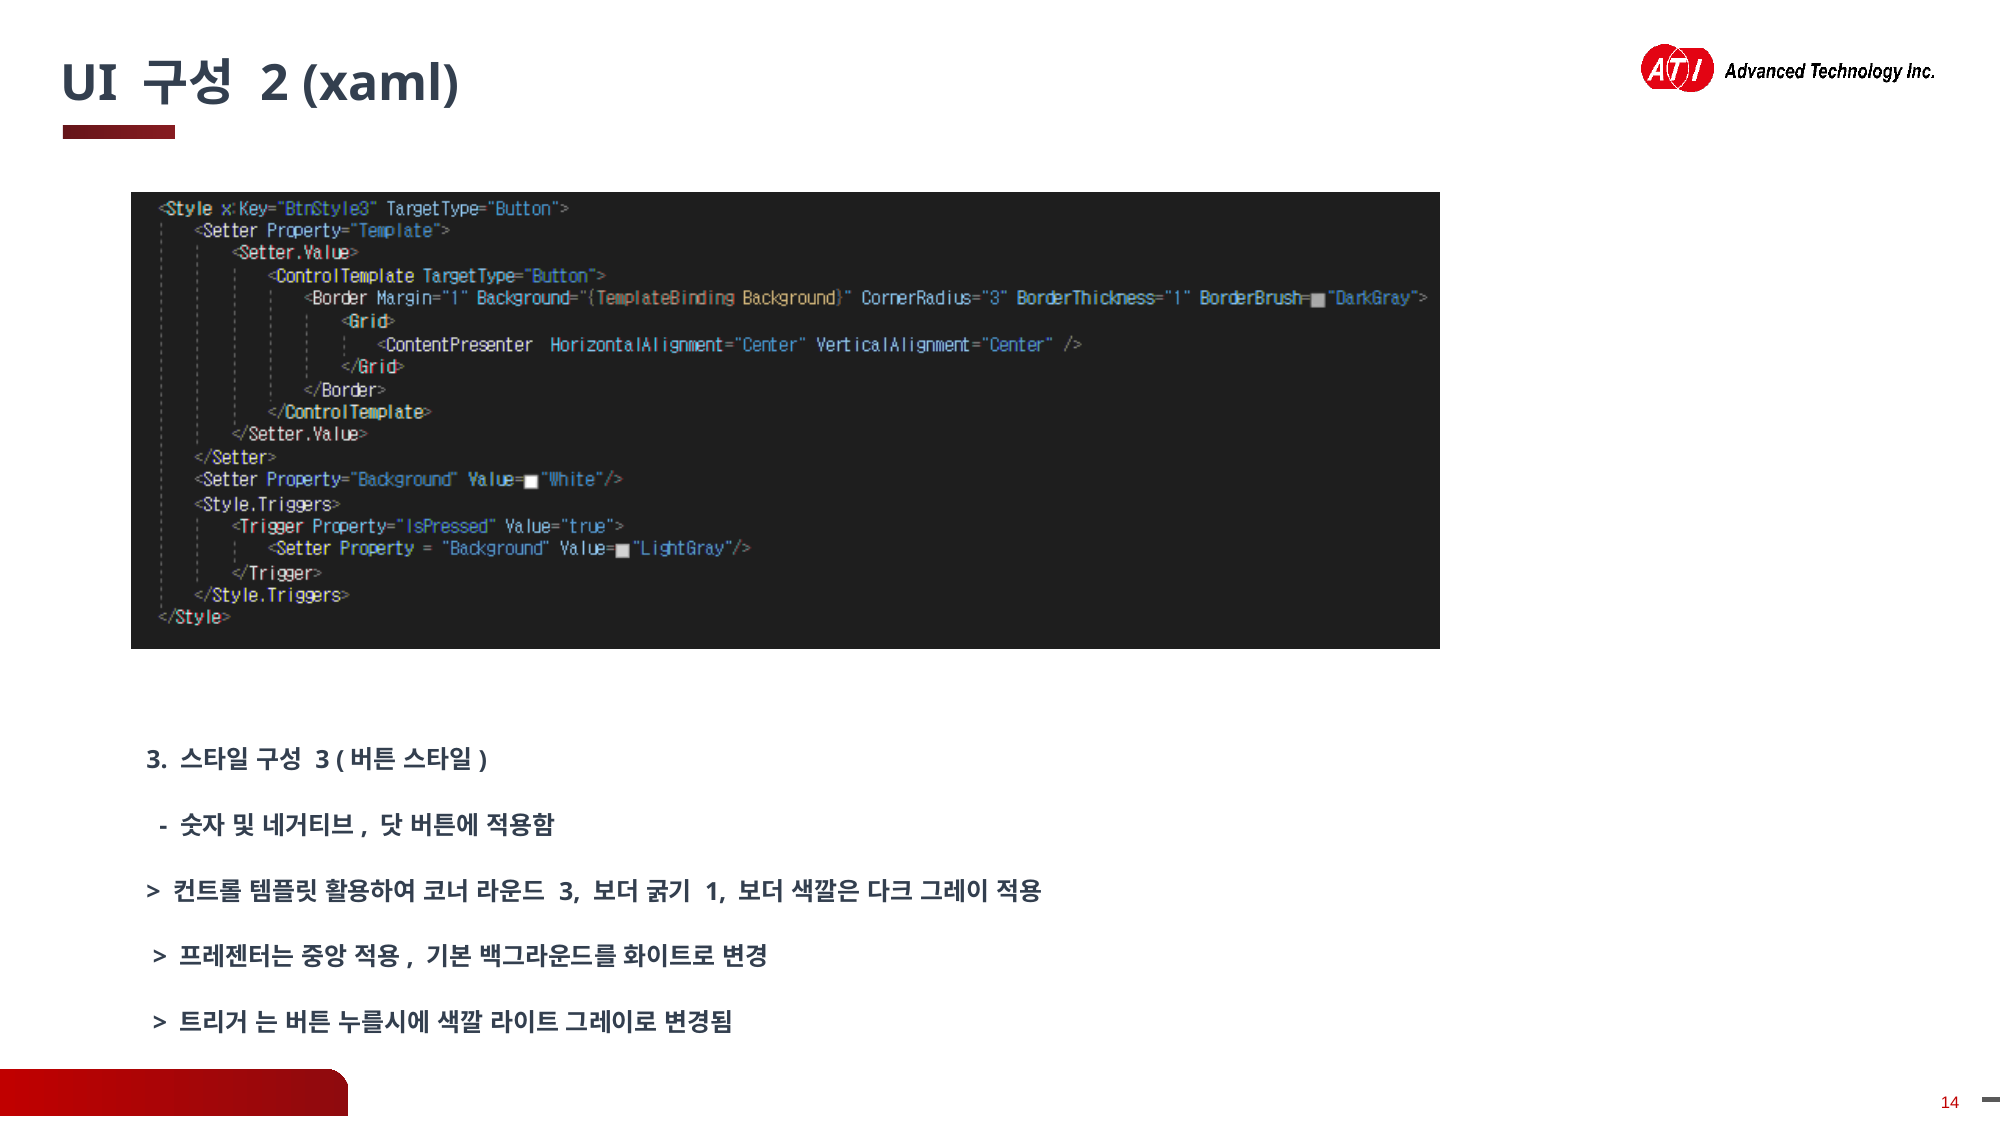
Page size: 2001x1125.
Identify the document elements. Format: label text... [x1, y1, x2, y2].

picture [1641, 44, 1935, 92]
list UI 구성 2 (xaml) [45, 49, 1413, 121]
list 3. 스타일 구성 3 (버튼 스타일) - 숫자 및 네거티브, 닷 버튼에 적용함 > 컨트롤 템플릿 활용하여 코너 라운드 3, 보더 굵기 1, 보더 색깔은 다크 그레이 적용 > 프레젠터는 중앙 적용, 기본 백그라운드를 화이트로 변경 > 트리거 는 버튼 누를시에 색깔 라이트 그레이로 변경됨 [131, 721, 1612, 1055]
picture [131, 192, 1440, 649]
